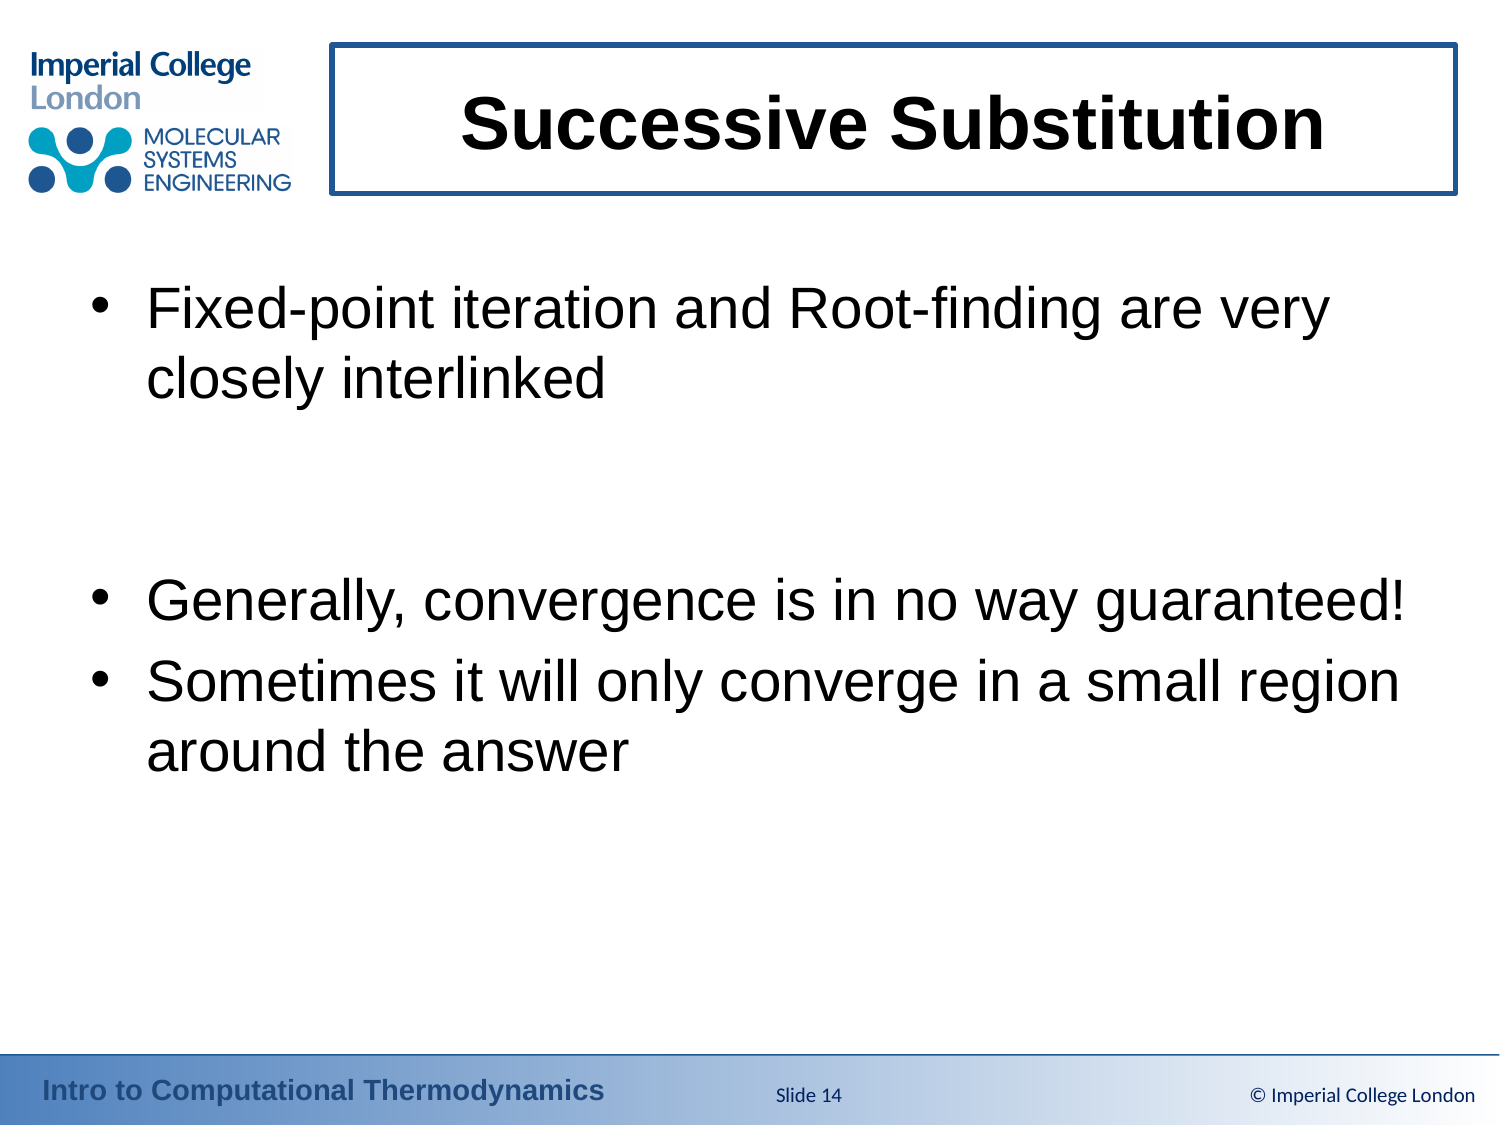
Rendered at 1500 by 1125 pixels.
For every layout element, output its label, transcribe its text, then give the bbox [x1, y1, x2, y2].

title Successive Substitution [329, 42, 1458, 196]
picture [27, 125, 293, 194]
footer © Imperial College London [1234, 1073, 1495, 1115]
slide_number Slide 14 [667, 1073, 952, 1115]
picture [27, 45, 265, 113]
